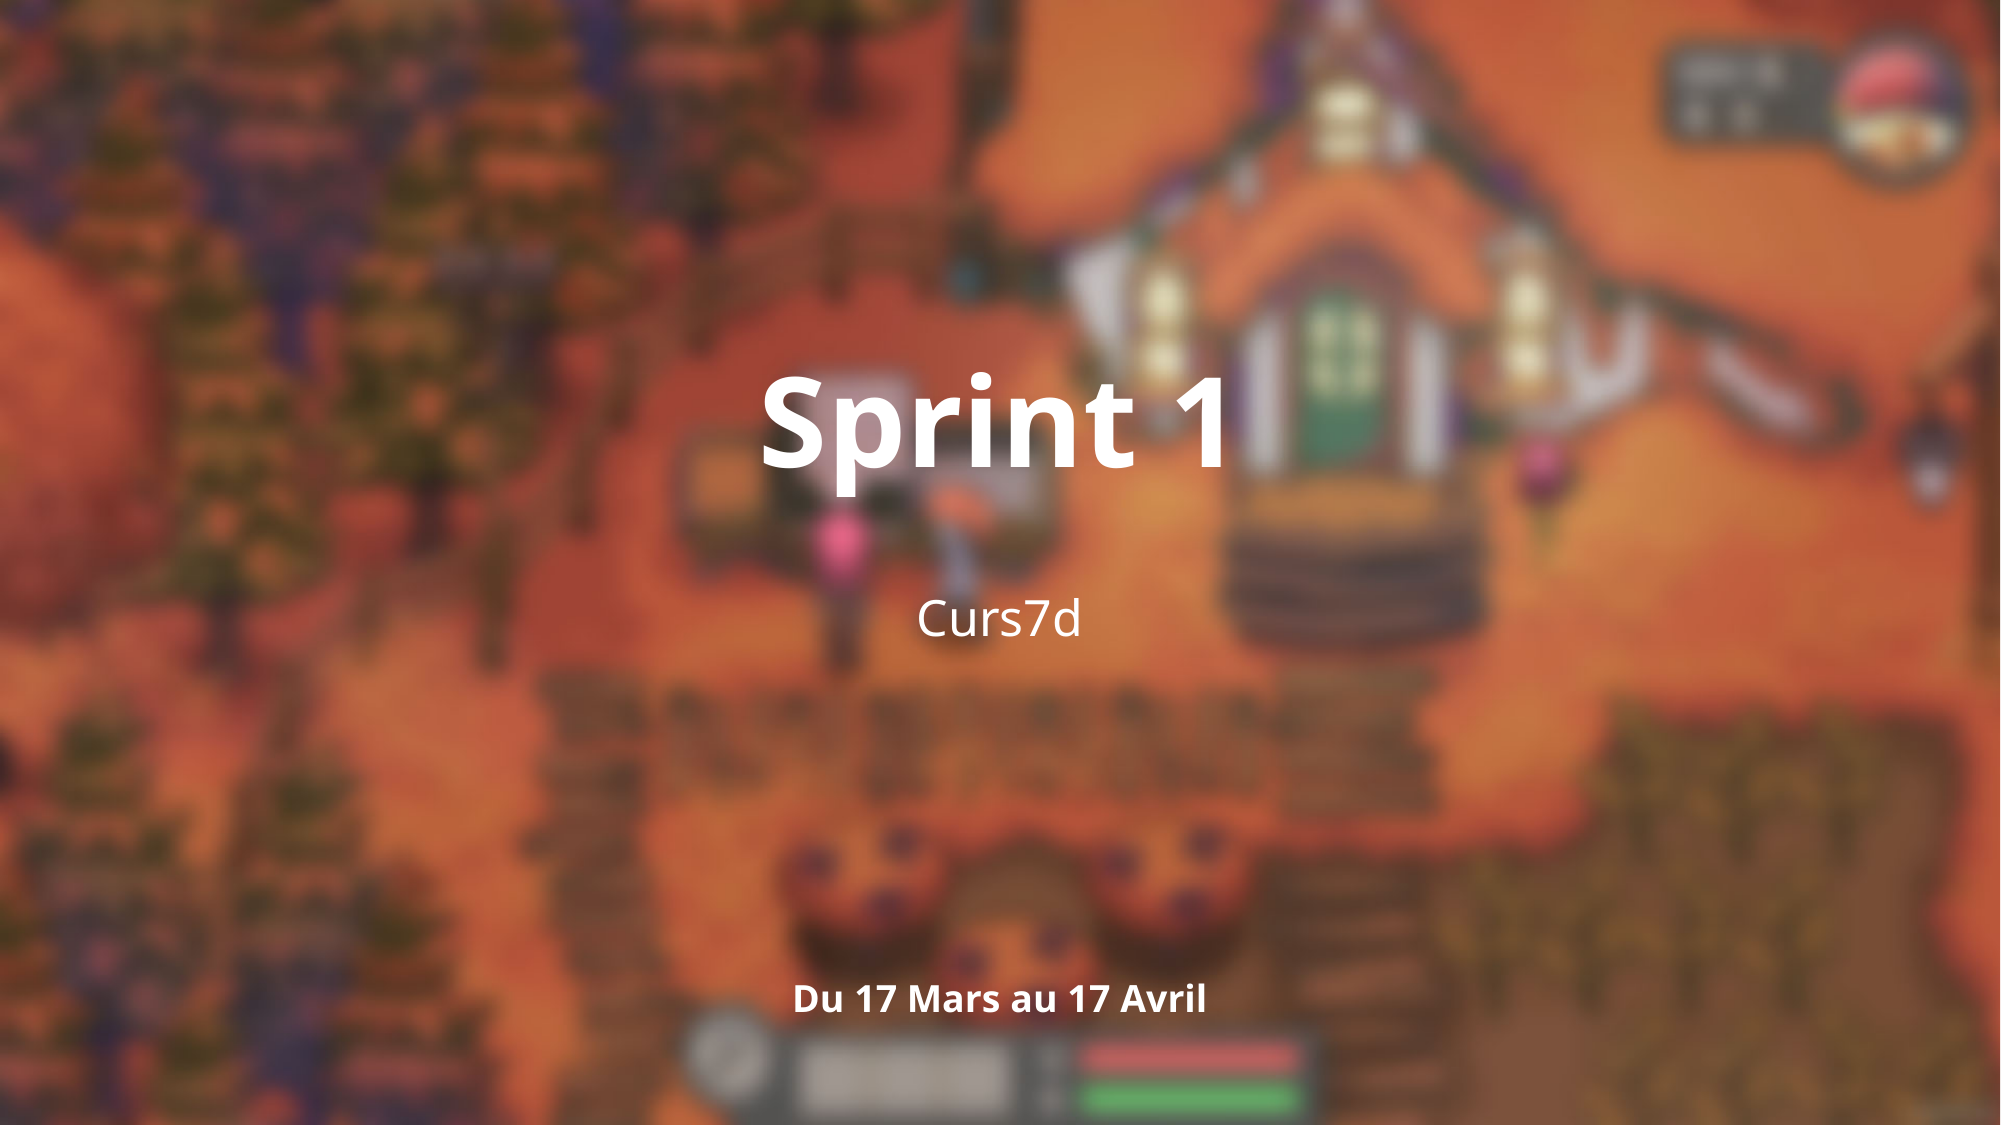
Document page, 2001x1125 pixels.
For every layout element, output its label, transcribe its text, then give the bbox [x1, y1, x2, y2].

picture [0, 0, 2001, 1125]
subtitle Curs7d [249, 585, 1750, 674]
text_box Du 17 Mars au 17 Avril [659, 967, 1341, 1027]
title Sprint 1 [249, 325, 1750, 503]
